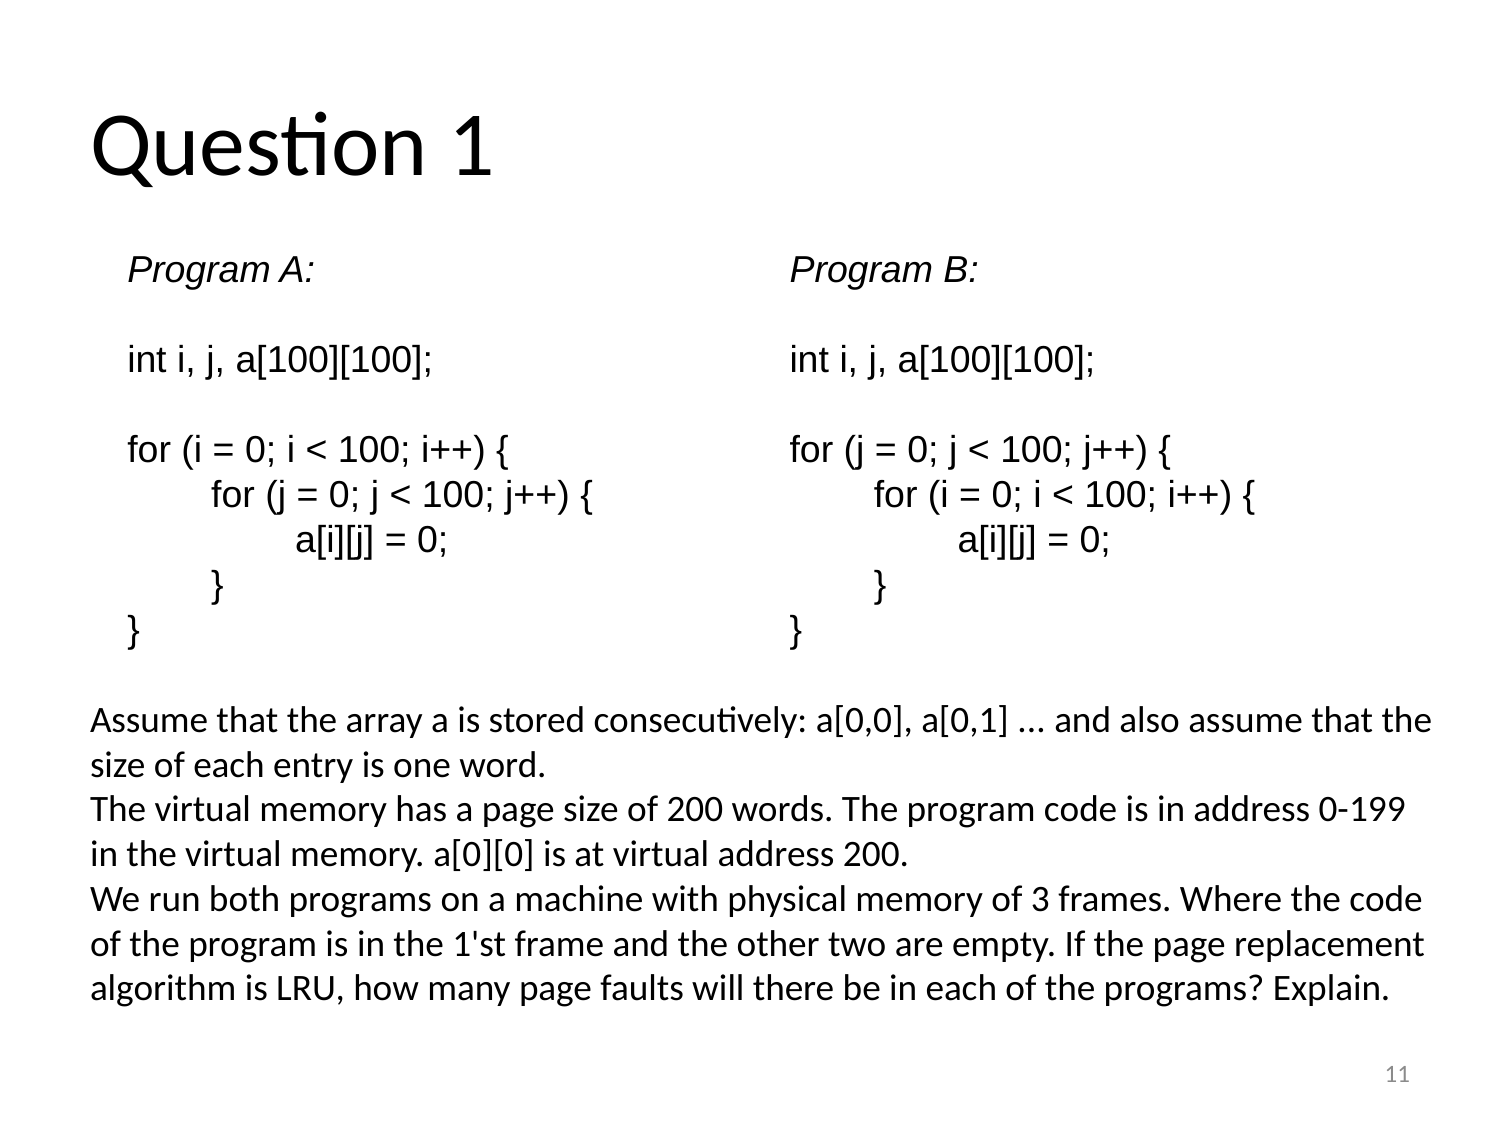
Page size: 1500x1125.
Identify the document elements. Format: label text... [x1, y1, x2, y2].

title Question 1 [74, 44, 1426, 233]
text_box Program A: int i, j, a[100][100]; for (i = 0; i < 100; i++) { for (j = 0; j < 100; j++) { a[i][j] = 0; } } [112, 237, 700, 658]
list Assume that the array a is stored consecutively: a[0,0], a[0,1] ... and also assume that the size of each entry is one word. The virtual memory has a page size of 200 words. The program code is in address 0-199 in the virtual memory. a[0][0] is at virtual address 200. We run both programs on a machine with physical memory of 3 frames. Where the code of the program is in the 1'st frame and the other two are empty. If the page replacement algorithm is LRU, how many page faults will there be in each of the programs? Explain. [74, 687, 1451, 1051]
text_box Program B: int i, j, a[100][100]; for (j = 0; j < 100; j++) { for (i = 0; i < 100; i++) { a[i][j] = 0; } } [774, 237, 1363, 658]
slide_number 11 [1074, 1042, 1425, 1103]
